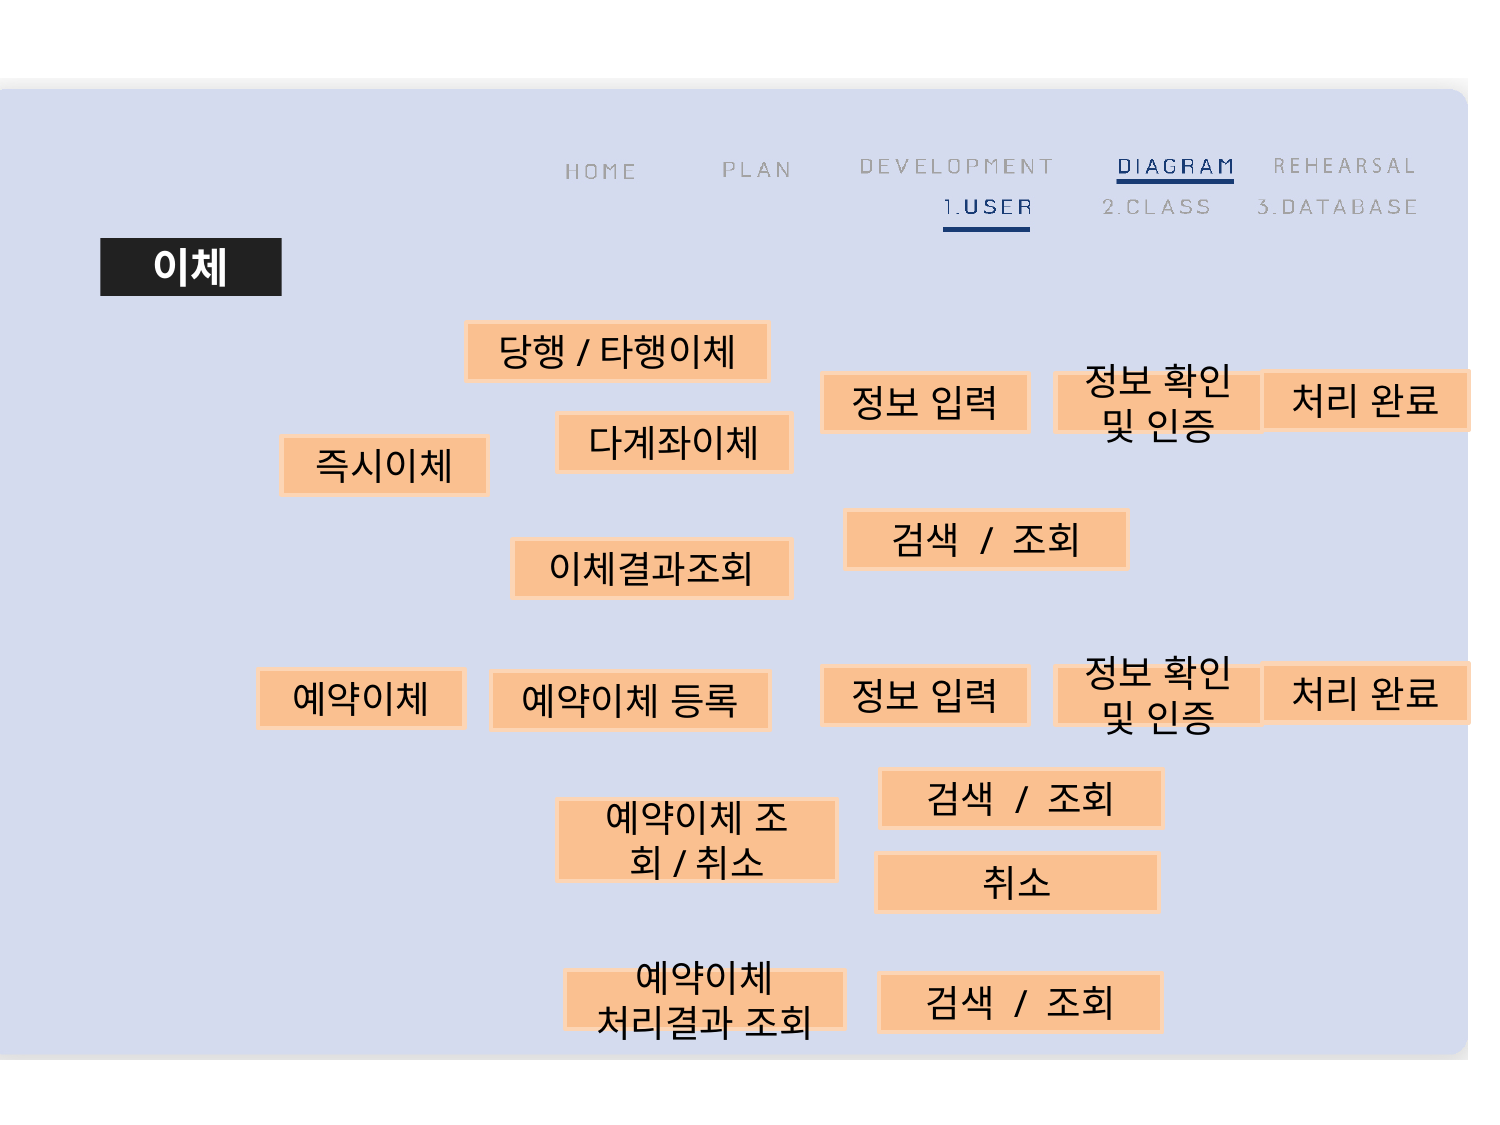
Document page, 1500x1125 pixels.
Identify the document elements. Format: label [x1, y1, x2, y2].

picture [0, 77, 1468, 1060]
